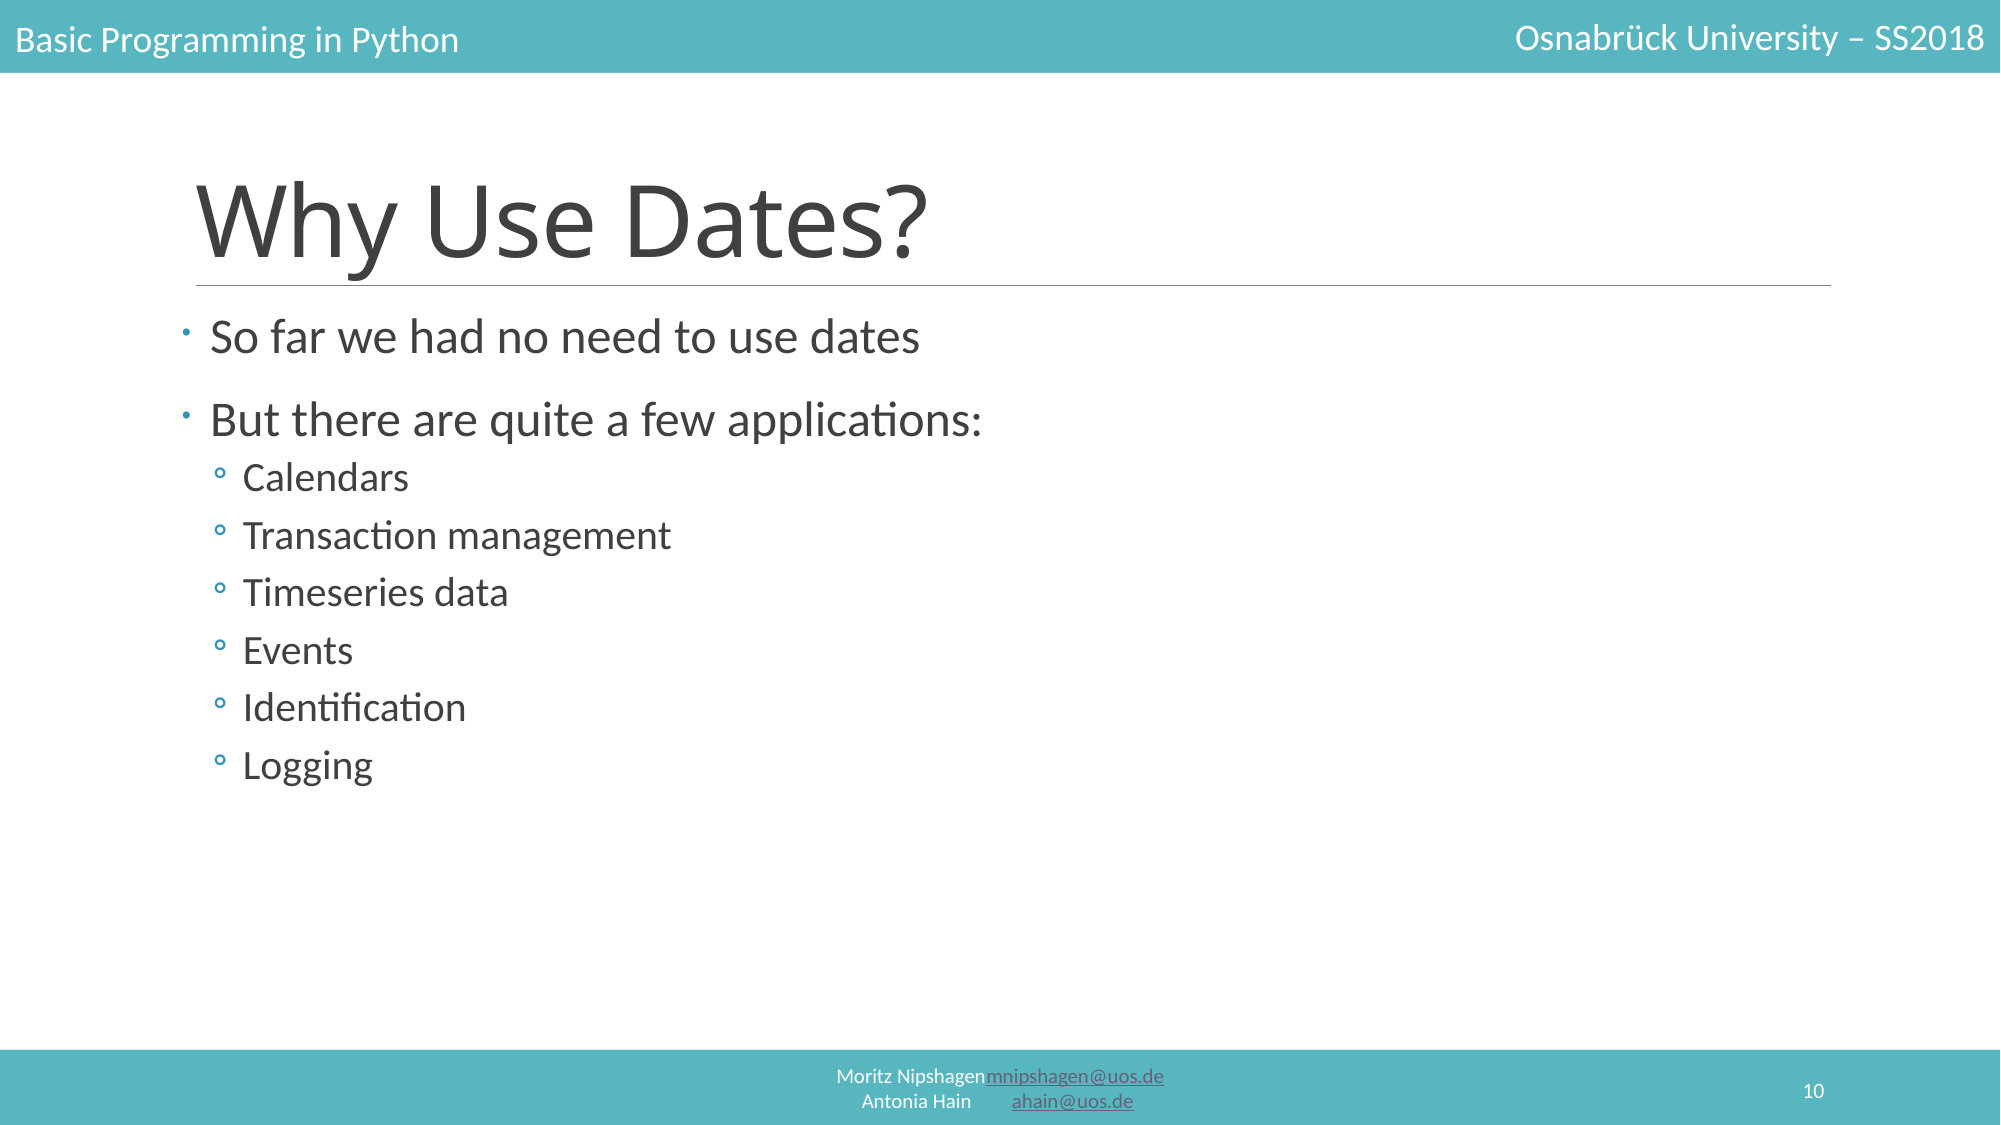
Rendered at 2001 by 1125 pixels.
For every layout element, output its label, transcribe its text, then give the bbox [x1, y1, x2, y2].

slide_number 10 [1624, 1059, 1840, 1120]
title Why Use Dates? [180, 162, 1830, 285]
list So far we had no need to use dates But there are quite a few applications: Calendars Transaction management Timeseries data Events Identification Logging [180, 302, 1830, 963]
